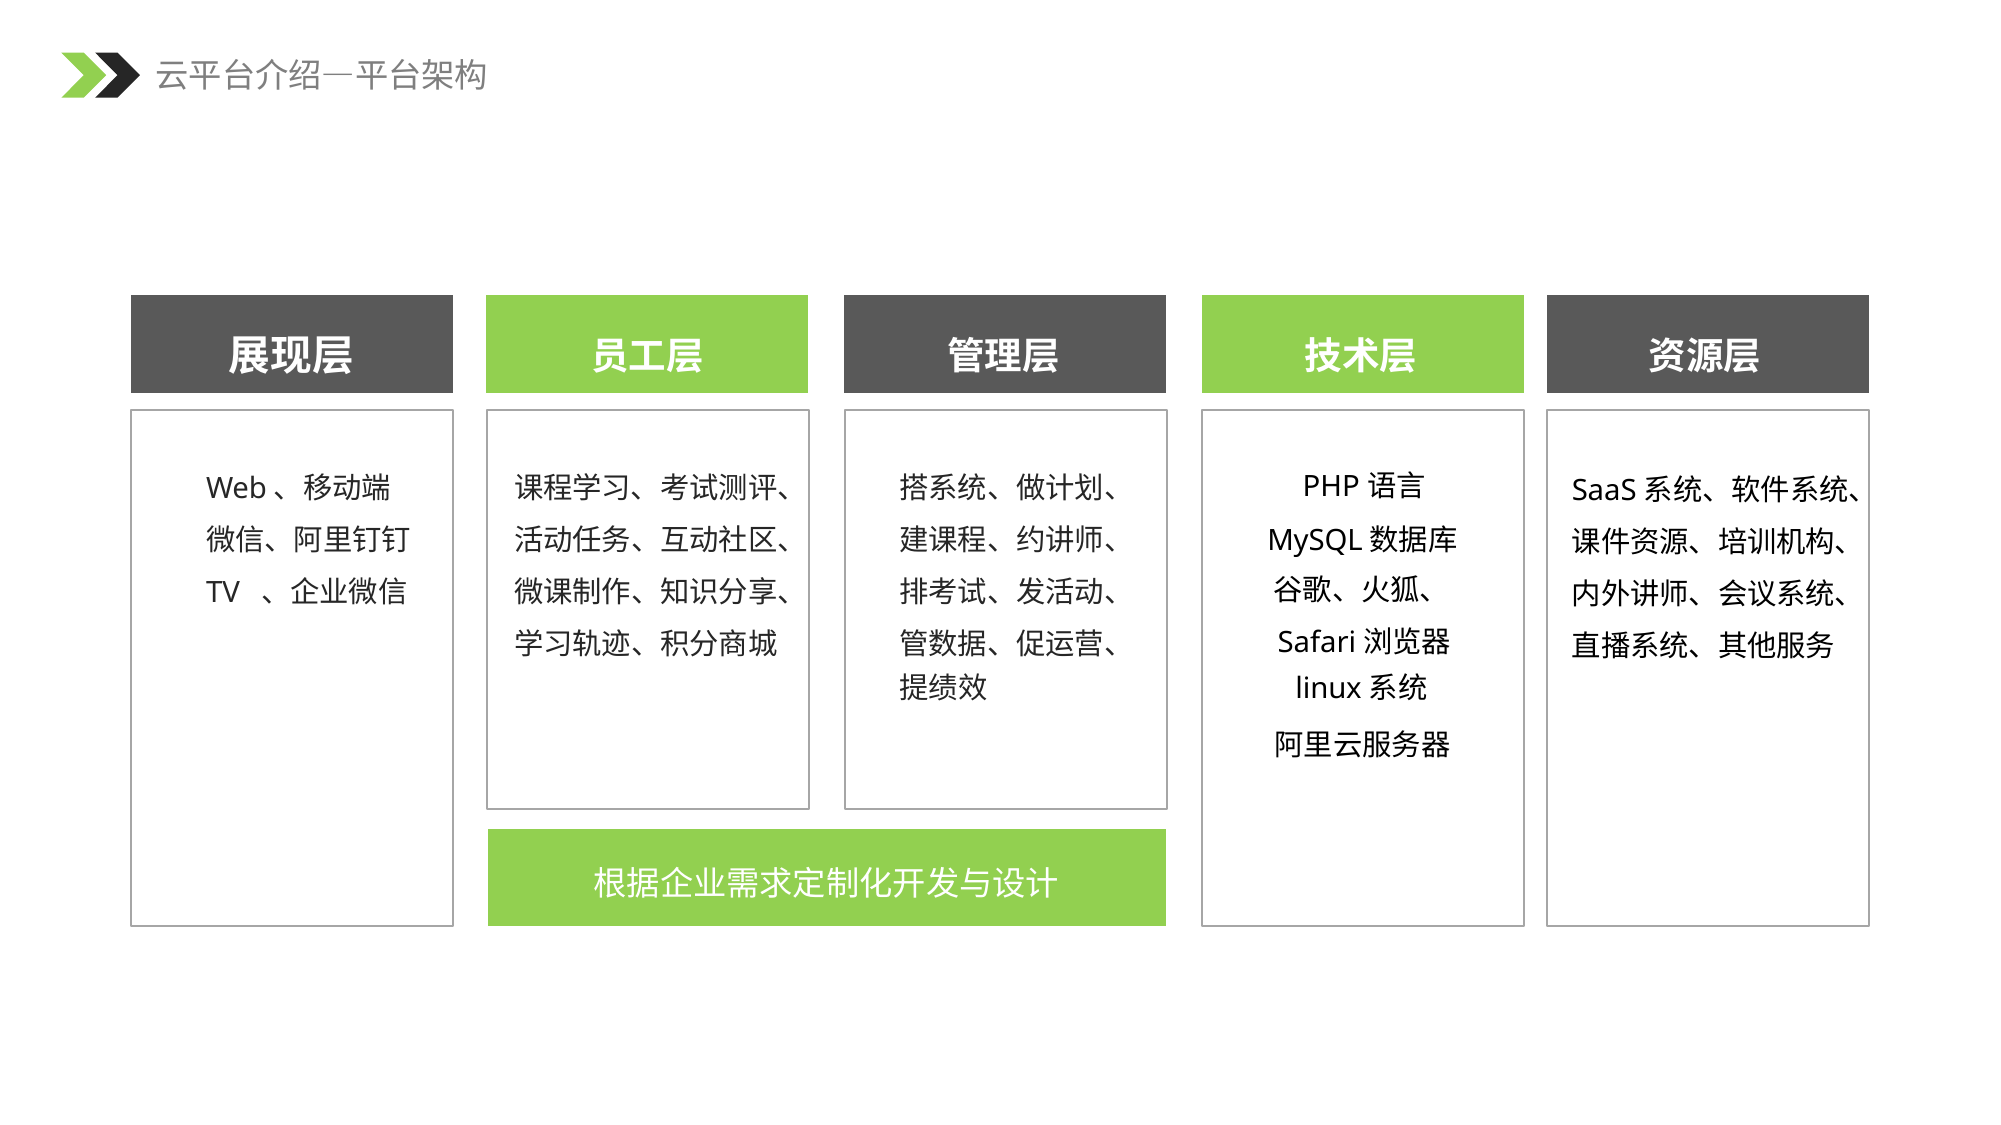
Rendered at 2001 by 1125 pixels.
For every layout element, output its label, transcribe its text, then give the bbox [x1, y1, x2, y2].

text_box 员工层 课程学习、考试测评、 活动任务、互动社区、 微课制作、知识分享、 学习轨迹、积分商城 [514, 329, 807, 668]
text_box [129, 293, 455, 396]
text_box 展现层 Web、移动端 微信、阿里钉钉 TV 、企业微信 [205, 324, 411, 616]
text_box [59, 50, 109, 100]
text_box [1545, 293, 1871, 396]
text_box [485, 408, 812, 811]
text_box [485, 827, 1168, 928]
text_box [1200, 408, 1526, 928]
text_box 技术层 PHP语言 MySQL数据库 谷歌、火狐、 Safari浏览器 [1267, 329, 1458, 668]
text_box 云平台介绍—平台架构 [155, 52, 489, 102]
text_box 资源层 SaaS系统、软件系统、 课件资源、培训机构、 内外讲师、会议系统、 直播系统、其他服务 [1571, 329, 1878, 670]
text_box [129, 408, 455, 928]
text_box [842, 293, 1168, 396]
text_box 提绩效 [899, 666, 988, 712]
text_box [1200, 293, 1526, 396]
text_box linux系统 [1295, 666, 1428, 712]
text_box 管理层 搭系统、做计划、 建课程、约讲师、 排考试、发活动、 管数据、促运营、 [899, 329, 1134, 668]
text_box 阿里云服务器 根据企业需求定制化开发与设计 [593, 725, 1451, 910]
text_box [843, 408, 1169, 725]
text_box [484, 293, 811, 396]
text_box [93, 50, 143, 100]
text_box [1545, 408, 1871, 928]
